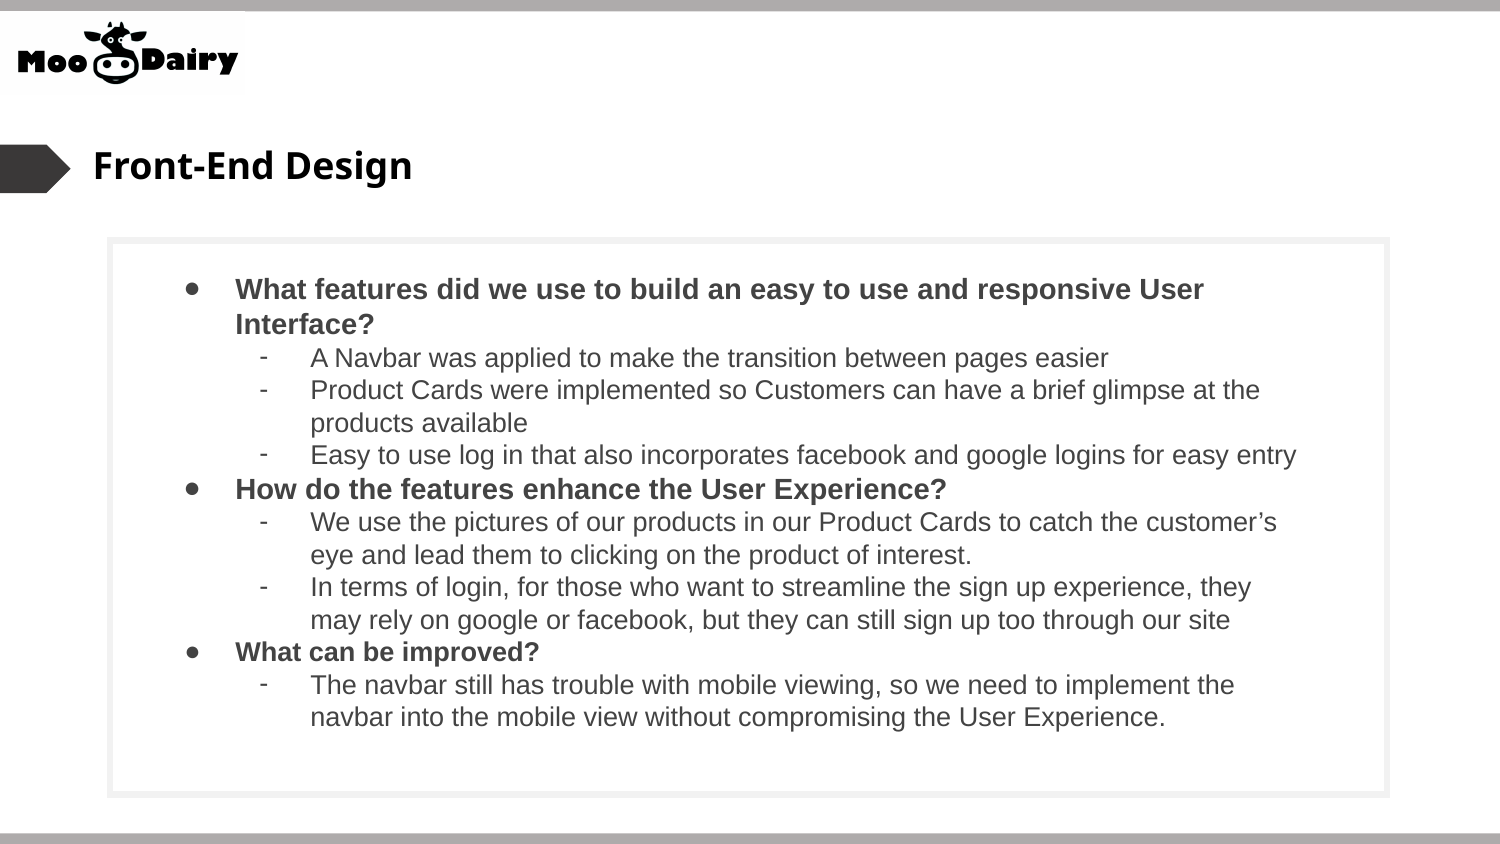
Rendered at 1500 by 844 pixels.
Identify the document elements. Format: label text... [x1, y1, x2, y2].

text_box Front-End Design [81, 136, 644, 202]
text_box [0, 833, 1500, 844]
picture [0, 11, 245, 96]
text_box What features did we use to build an easy to use and responsive User Interface? A Navbar was applied to make the transition between pages easier Product Cards were implemented so Customers can have a brief glimpse at the products available Easy to use log in that also incorporates facebook and google logins for easy entry How do the features enhance the User Experience? We use the pictures of our products in our Product Cards to catch the customer’s eye and lead them to clicking on the product of interest. In terms of login, for those who want to streamline the sign up experience, they may rely on google or facebook, but they can still sign up too through our site What can be improved? The navbar still has trouble with mobile viewing, so we need to implement the navbar into the mobile view without compromising the User Experience. [149, 264, 1320, 771]
text_box [105, 236, 1391, 799]
text_box [0, 0, 1500, 12]
text_box [0, 144, 71, 194]
